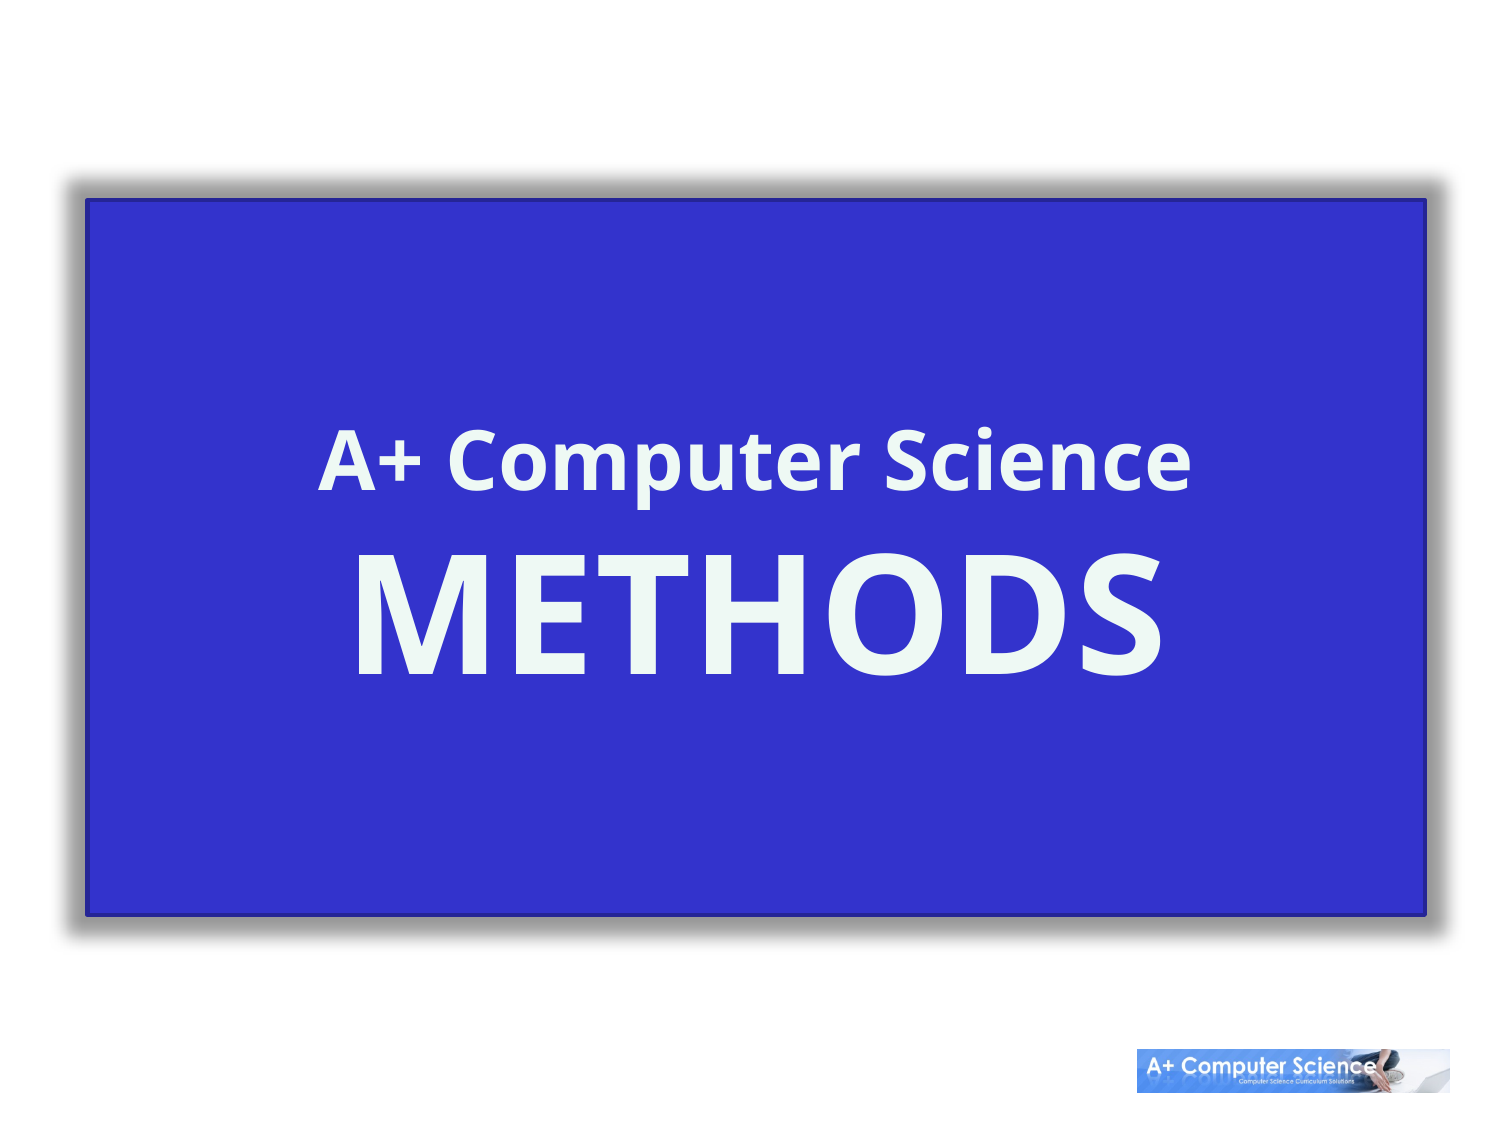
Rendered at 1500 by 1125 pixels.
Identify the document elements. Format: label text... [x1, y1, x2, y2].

picture [1137, 1049, 1450, 1093]
text_box A+ Computer Science METHODS [85, 198, 1427, 917]
